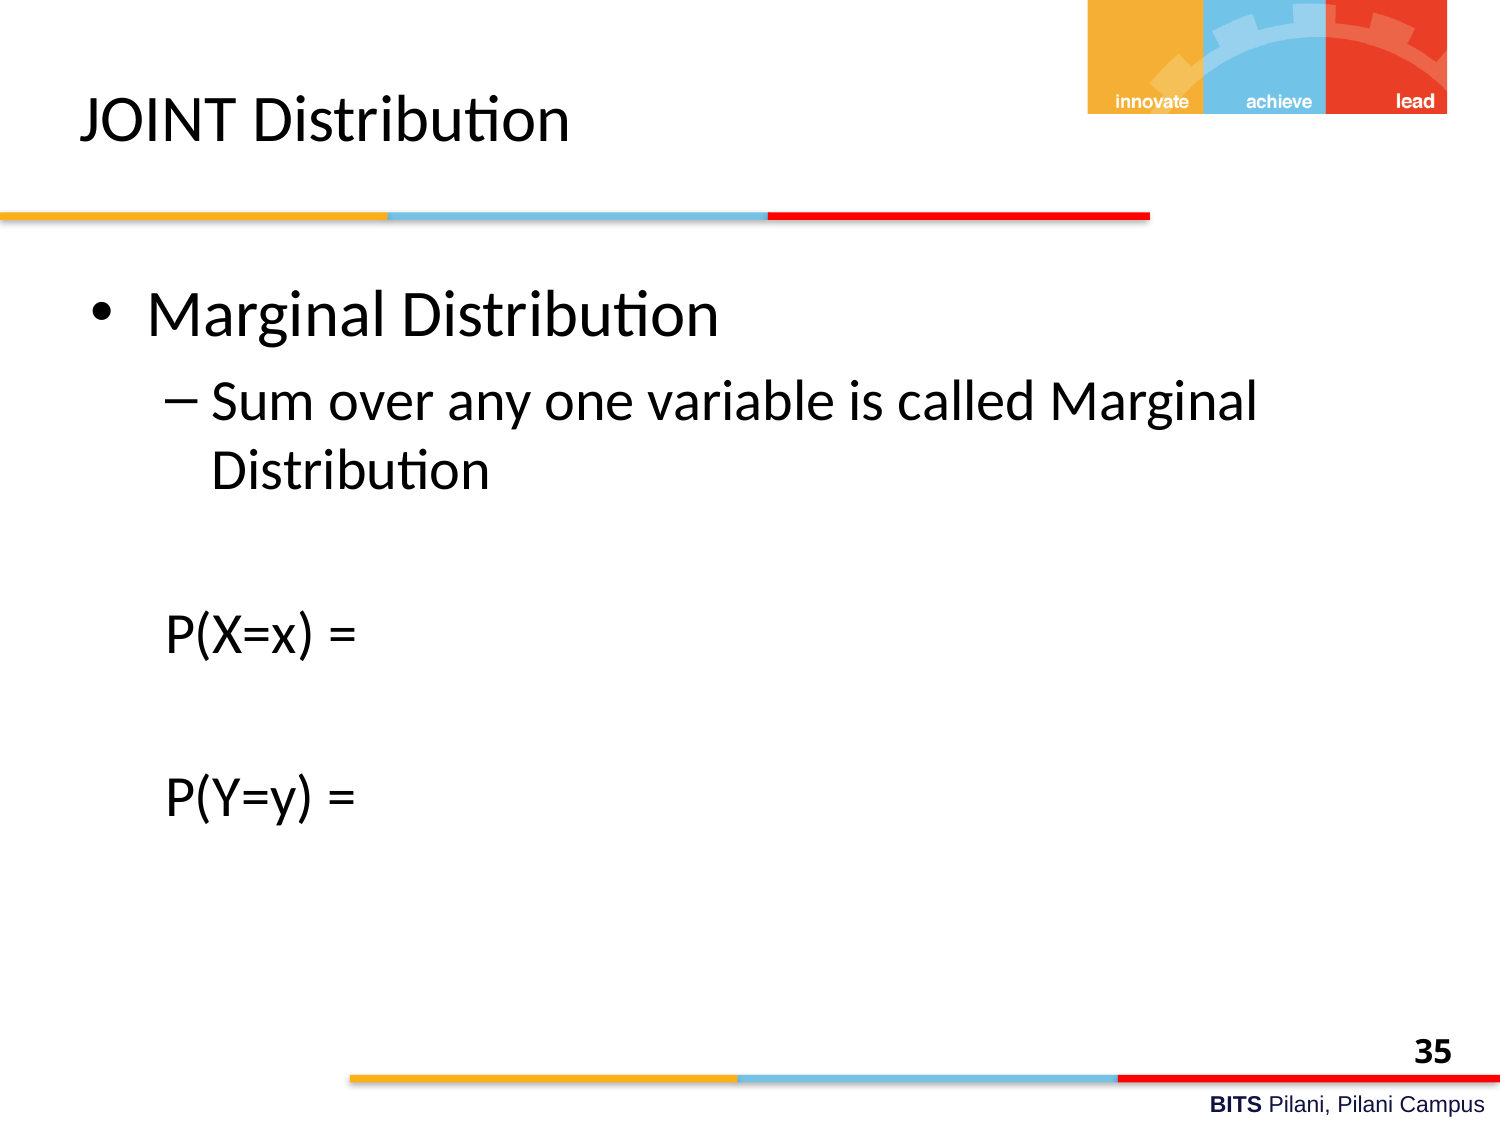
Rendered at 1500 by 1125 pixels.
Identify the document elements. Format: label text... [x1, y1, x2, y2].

picture [1087, 0, 1448, 114]
title JOINT Distribution [64, 45, 1069, 185]
slide_number 35 [1399, 1023, 1500, 1072]
